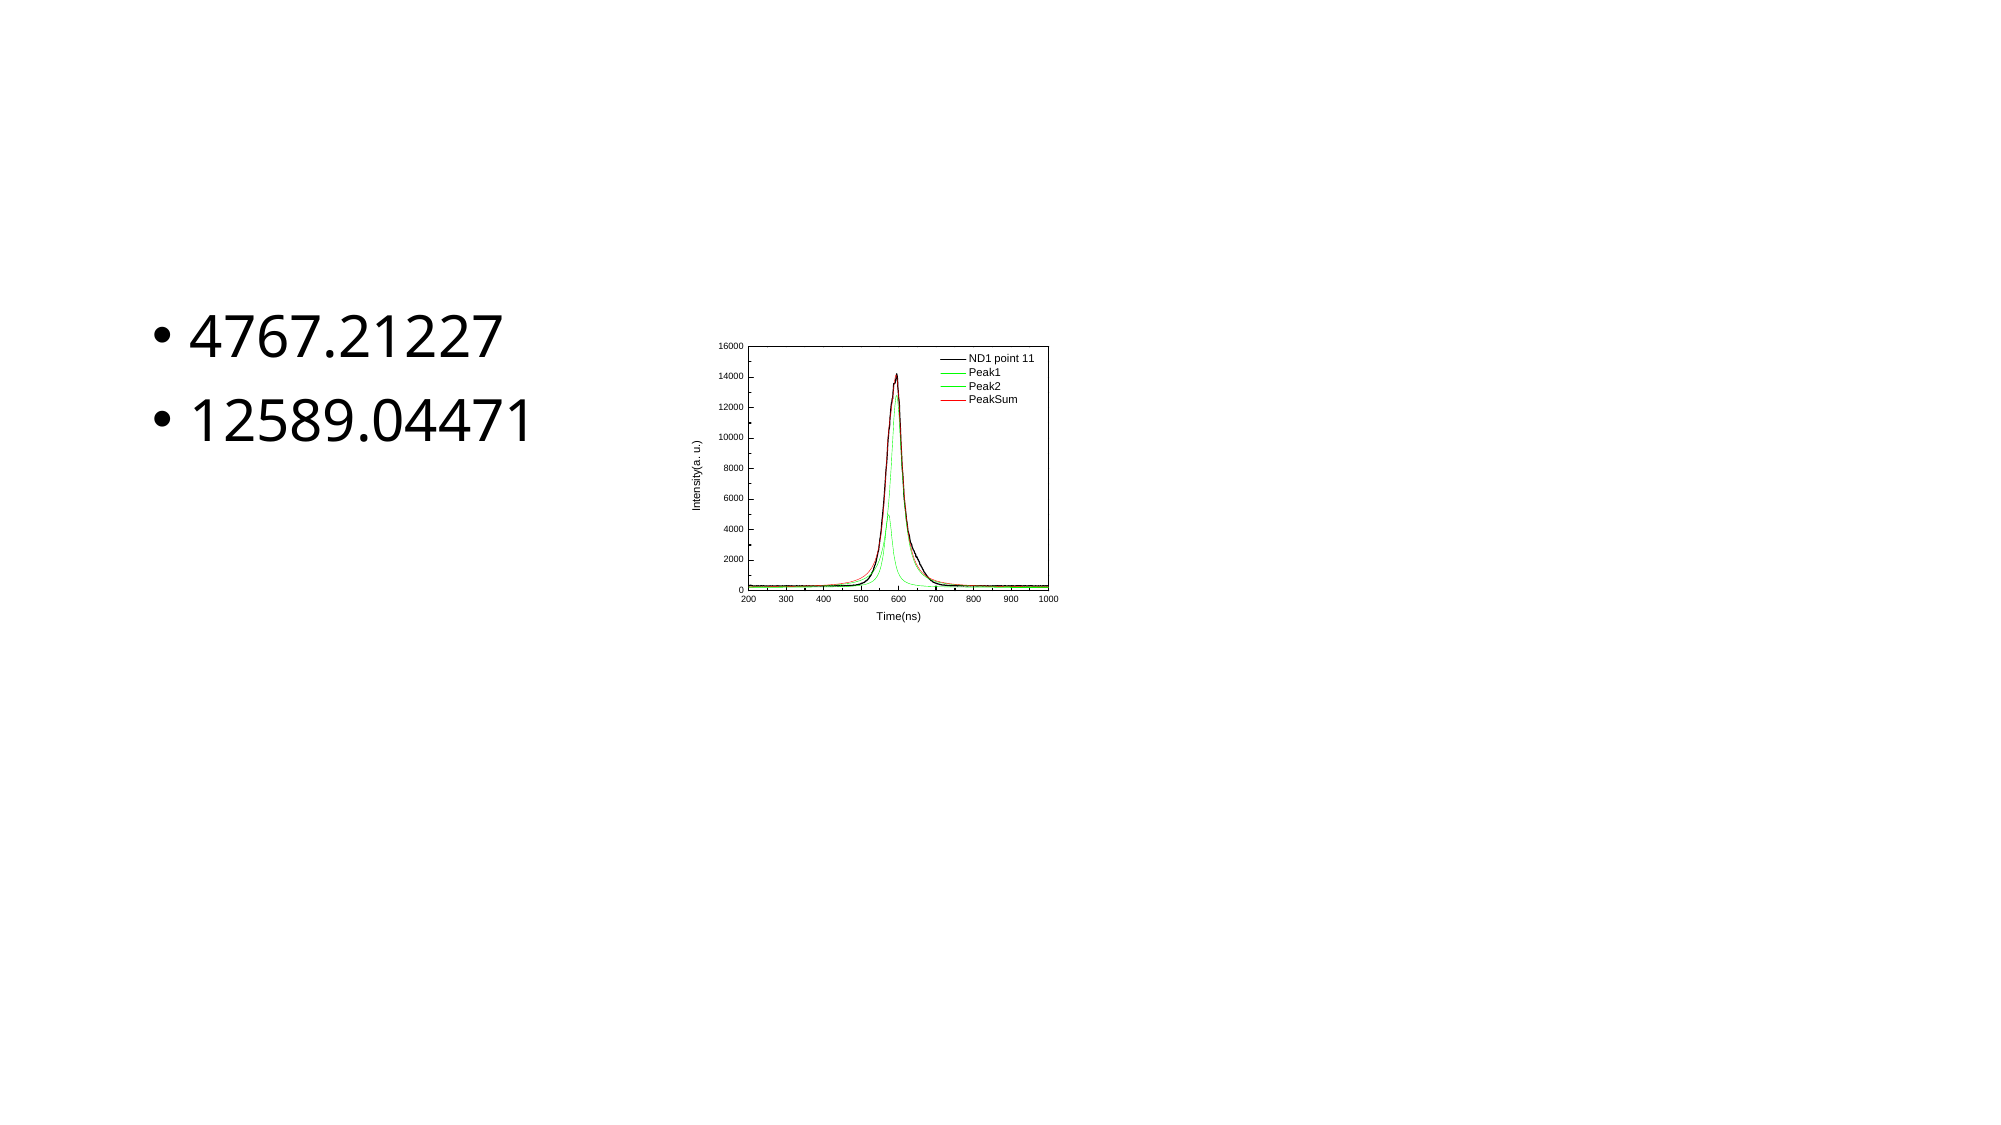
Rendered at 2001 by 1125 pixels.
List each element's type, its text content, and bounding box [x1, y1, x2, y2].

list 4767.21227 12589.04471 [137, 299, 1863, 1014]
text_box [669, 307, 1330, 818]
